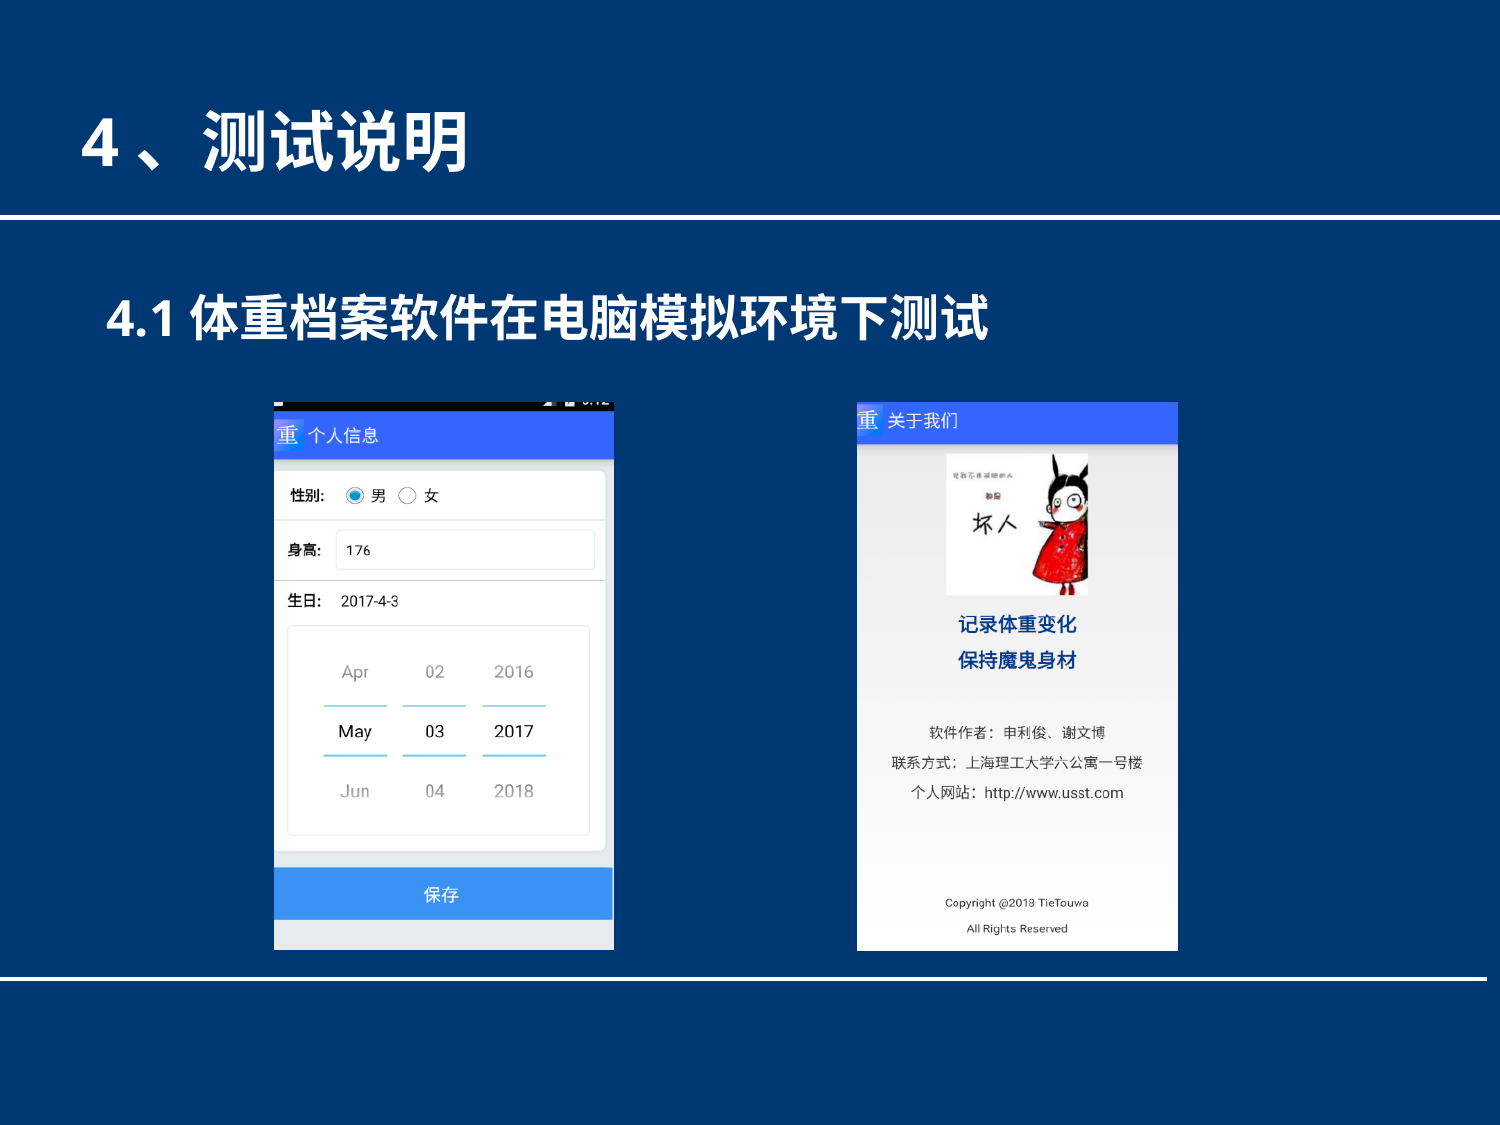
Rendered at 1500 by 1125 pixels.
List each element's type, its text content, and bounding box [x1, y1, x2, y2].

picture [273, 401, 614, 950]
text_box 4.1体重档案软件在电脑模拟环境下测试 [91, 278, 1016, 354]
text_box 4、测试说明 [44, 92, 506, 188]
picture [857, 401, 1178, 951]
